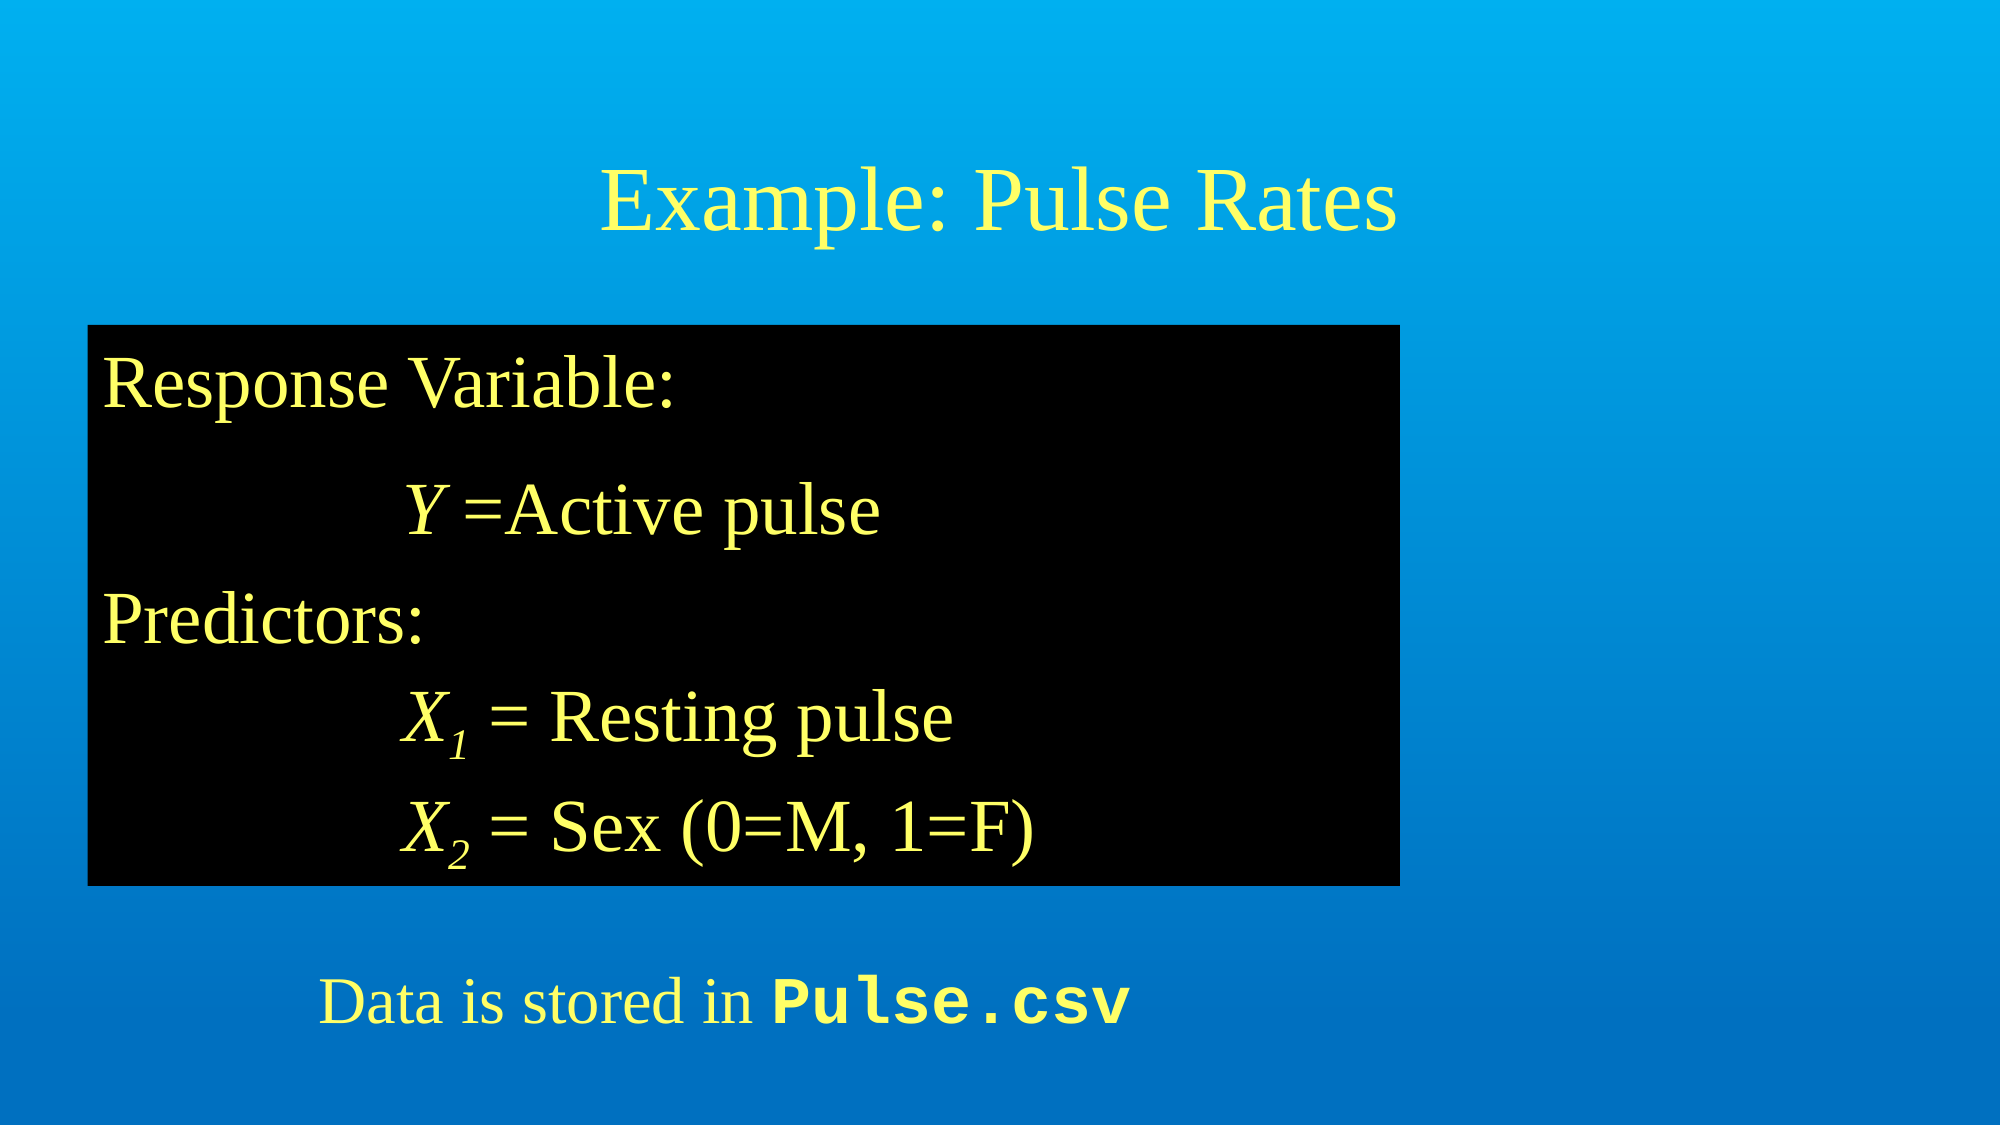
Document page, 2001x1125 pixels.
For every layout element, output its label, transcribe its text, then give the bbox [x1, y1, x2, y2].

title Example: Pulse Rates [150, 99, 1850, 288]
text_box Data is stored in Pulse.csv [0, 949, 1463, 1045]
text_box Response Variable: Y =Active pulse Predictors: X1 = Resting pulse X2 = Sex (0=M, 1=F) [87, 324, 1400, 886]
